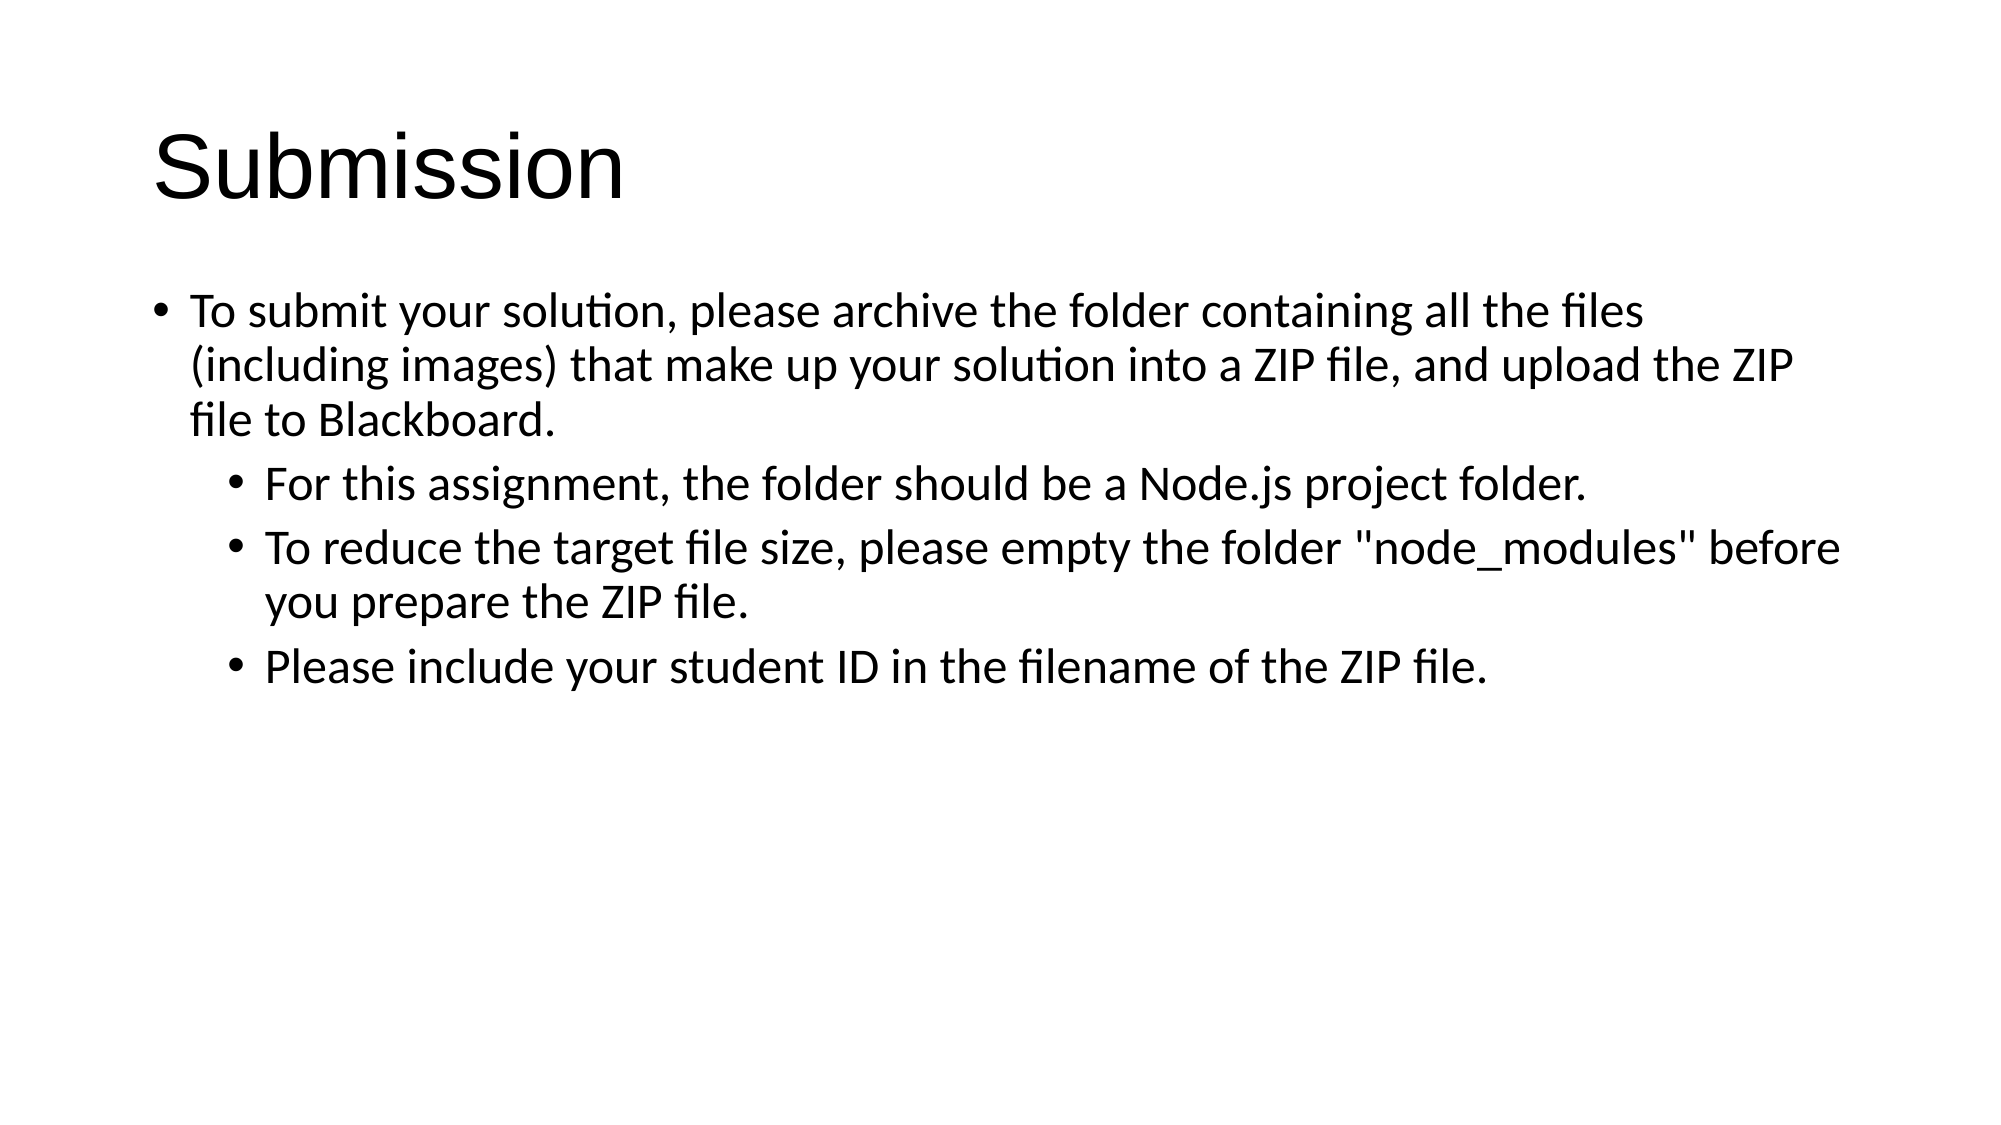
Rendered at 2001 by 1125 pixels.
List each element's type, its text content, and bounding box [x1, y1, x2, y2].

list To submit your solution, please archive the folder containing all the files (including images) that make up your solution into a ZIP file, and upload the ZIP file to Blackboard. For this assignment, the folder should be a Node.js project folder. To reduce the target file size, please empty the folder "node_modules" before you prepare the ZIP file. Please include your student ID in the filename of the ZIP file. [137, 277, 1863, 1014]
title Submission [137, 59, 1863, 277]
